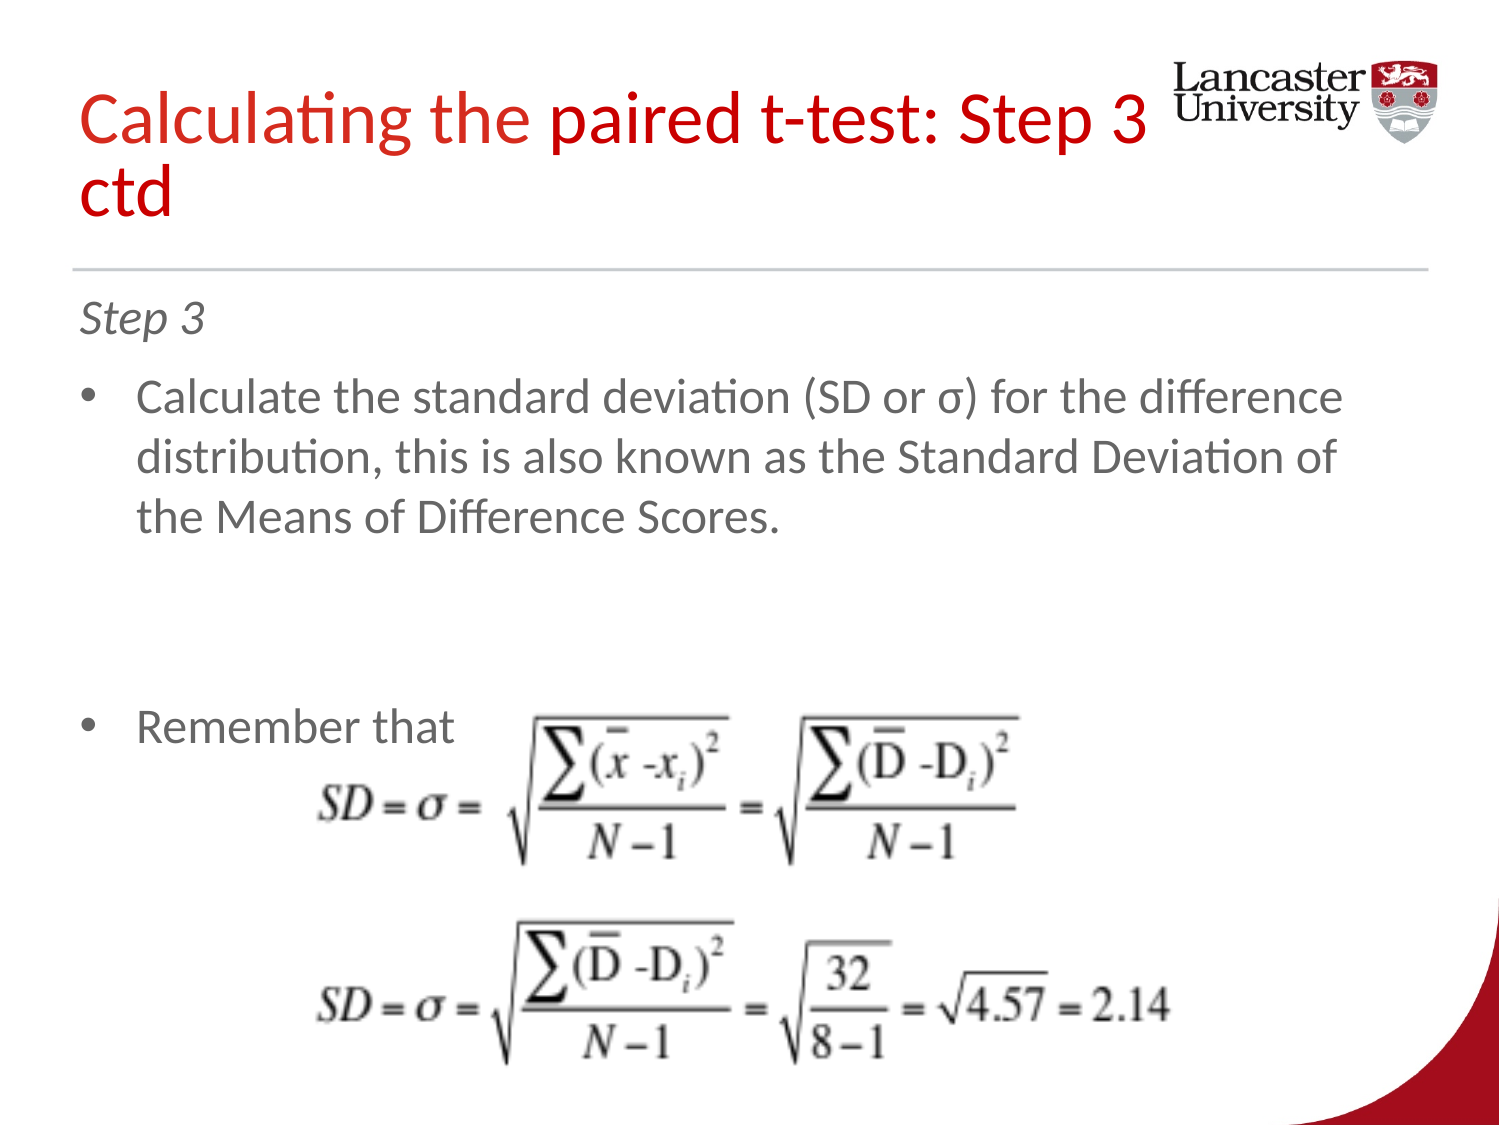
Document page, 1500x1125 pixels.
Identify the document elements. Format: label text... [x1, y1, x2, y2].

list Step 3 [64, 273, 1424, 352]
list Calculate the standard deviation (SD or σ) for the difference distribution, this is also known as the Standard Deviation of the Means of Difference Scores. Remember that [64, 356, 1425, 1000]
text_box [310, 913, 1179, 1069]
picture [0, 0, 1499, 1125]
title Calculating the paired t-test: Step 3 ctd [64, 78, 1176, 268]
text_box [312, 707, 1023, 870]
